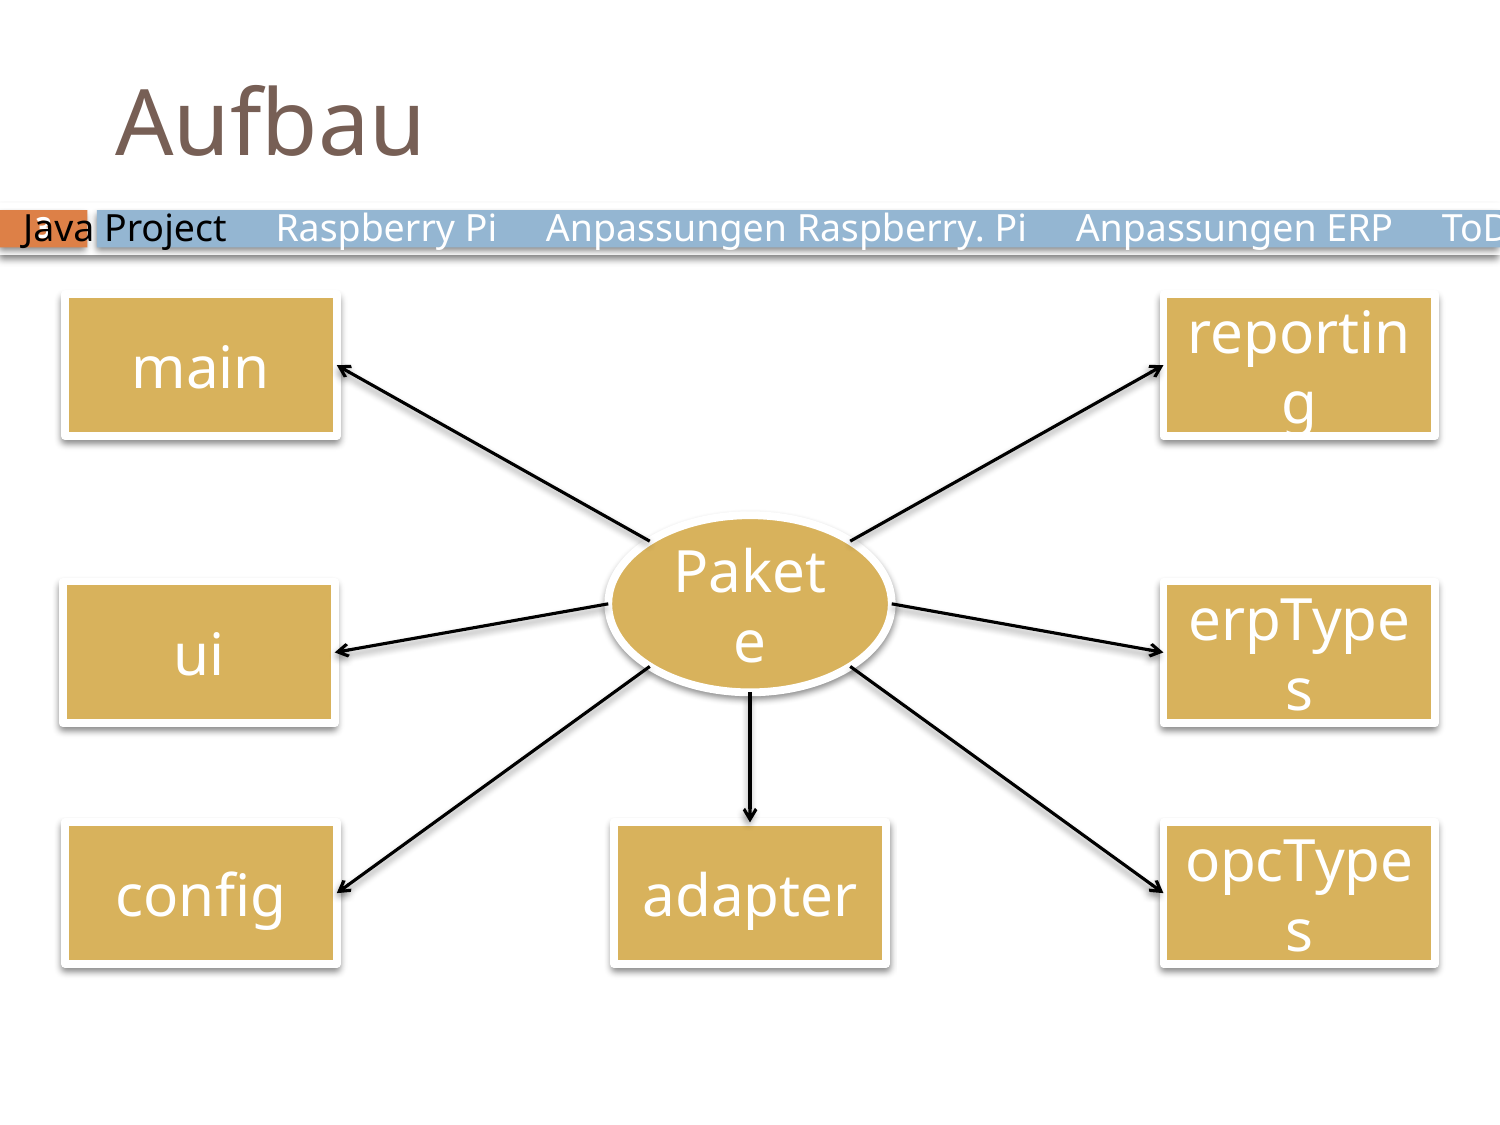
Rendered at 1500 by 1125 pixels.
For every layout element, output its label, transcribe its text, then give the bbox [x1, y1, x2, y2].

text_box Pakete [604, 511, 896, 697]
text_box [334, 603, 609, 653]
text_box opcTypes [1160, 818, 1439, 968]
slide_number 3 [0, 208, 88, 249]
text_box main [61, 290, 341, 440]
text_box reporting [1160, 290, 1439, 440]
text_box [336, 666, 650, 894]
text_box adapter [610, 818, 890, 968]
text_box erpTypes [1160, 578, 1439, 727]
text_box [891, 603, 1164, 653]
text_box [849, 364, 1164, 542]
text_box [849, 666, 1164, 894]
text_box ui [59, 578, 339, 727]
title Aufbau [100, 37, 1438, 196]
text_box config [61, 818, 341, 968]
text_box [336, 364, 650, 542]
text_box Java Project Raspberry Pi Anpassungen Raspberry. Pi Anpassungen ERP ToDo [8, 196, 1500, 256]
